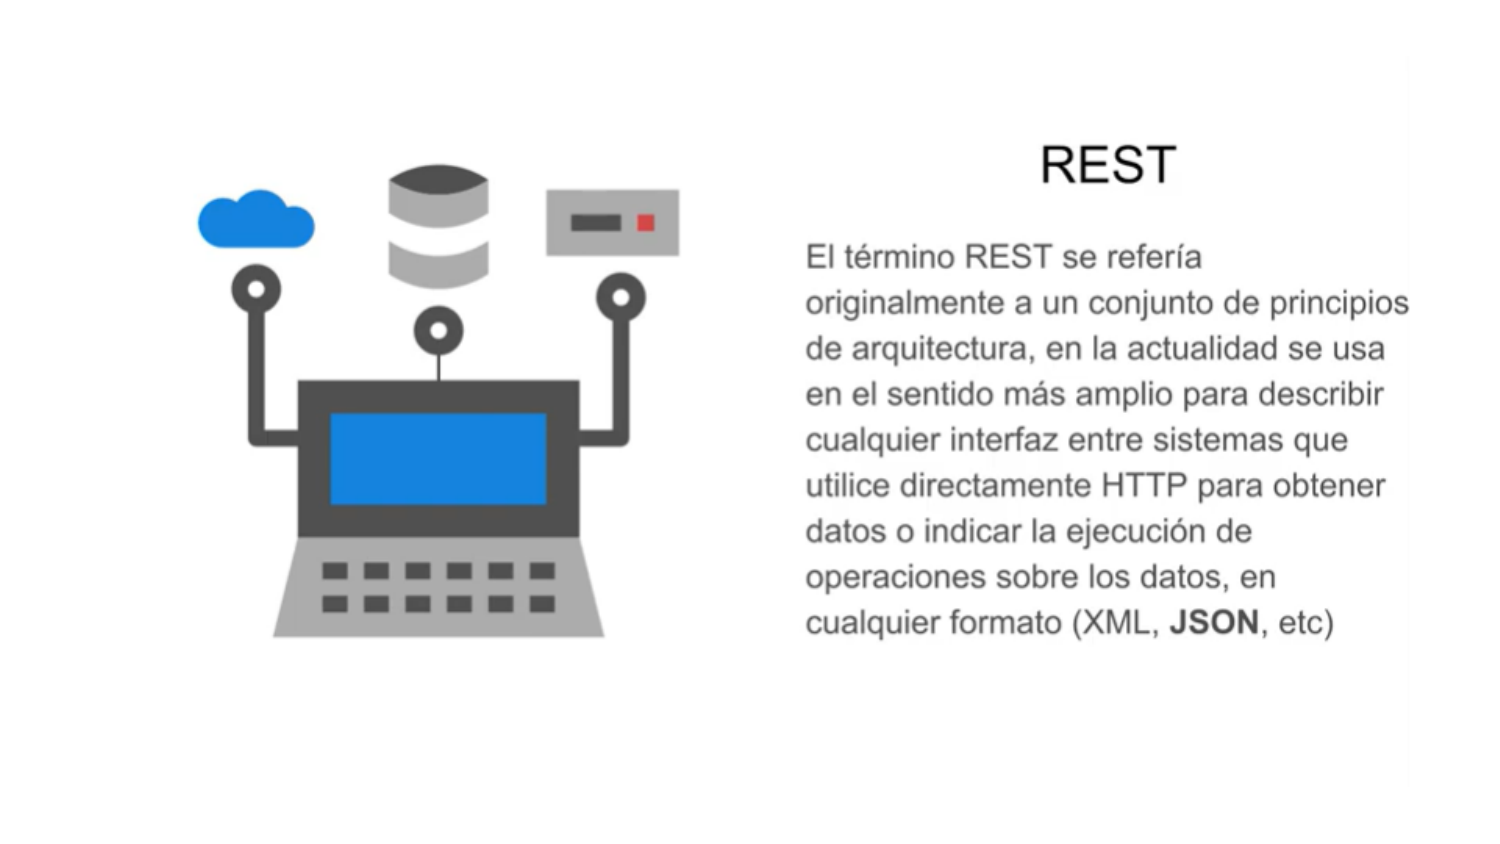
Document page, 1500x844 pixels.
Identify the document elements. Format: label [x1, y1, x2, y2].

picture [88, 56, 1412, 787]
